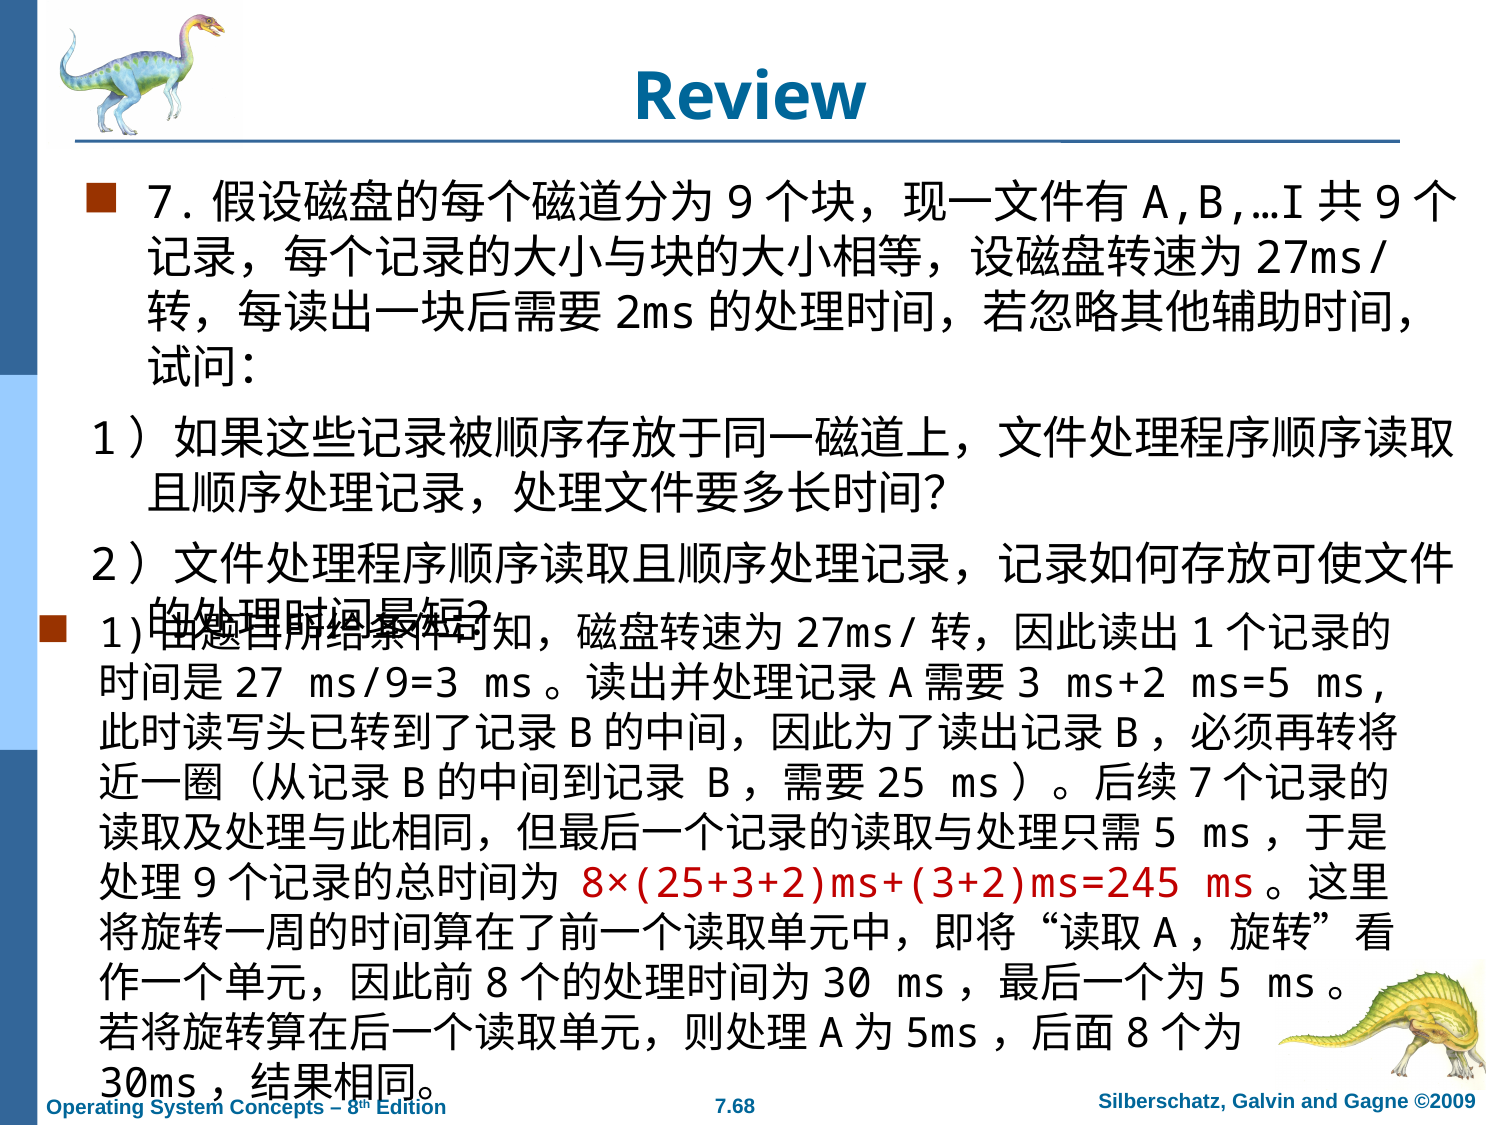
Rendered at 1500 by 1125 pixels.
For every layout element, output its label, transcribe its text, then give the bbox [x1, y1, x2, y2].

text_box 1)由题目所给条件可知，磁盘转速为27ms/转，因此读出1个记录的时间是27 ms/9=3 ms。读出并处理记录A需要3 ms+2 ms=5 ms,此时读写头已转到了记录B的中间，因此为了读出记录B，必须再转将近一圈（从记录B的中间到记录 B，需要25 ms）。后续7个记录的读取及处理与此相同，但最后一个记录的读取与处理只需5 ms，于是处理9个记录的总时间为 8×(25+3+2)ms+(3+2)ms=245 ms。这里将旋转一周的时间算在了前一个读取单元中，即将“读取A，旋转”看作一个单元，因此前8个的处理时间为30 ms，最后一个为5 ms。若将旋转算在后一个读取单元，则处理A为5ms，后面8个为 30ms，结果相同。 [27, 598, 1425, 1125]
text_box 7.假设磁盘的每个磁道分为9个块，现一文件有A,B,…I共9个记录，每个记录的大小与块的大小相等，设磁盘转速为27ms/转，每读出一块后需要2ms的处理时间，若忽略其他辅助时间，试问： 1）如果这些记录被顺序存放于同一磁道上，文件处理程序顺序读取且顺序处理记录，处理文件要多长时间？ 2）文件处理程序顺序读取且顺序处理记录，记录如何存放可使文件的处理时间最短？ [74, 165, 1500, 256]
picture [1425, 959, 1486, 1090]
picture [46, 0, 243, 149]
title Review [75, 45, 1425, 141]
